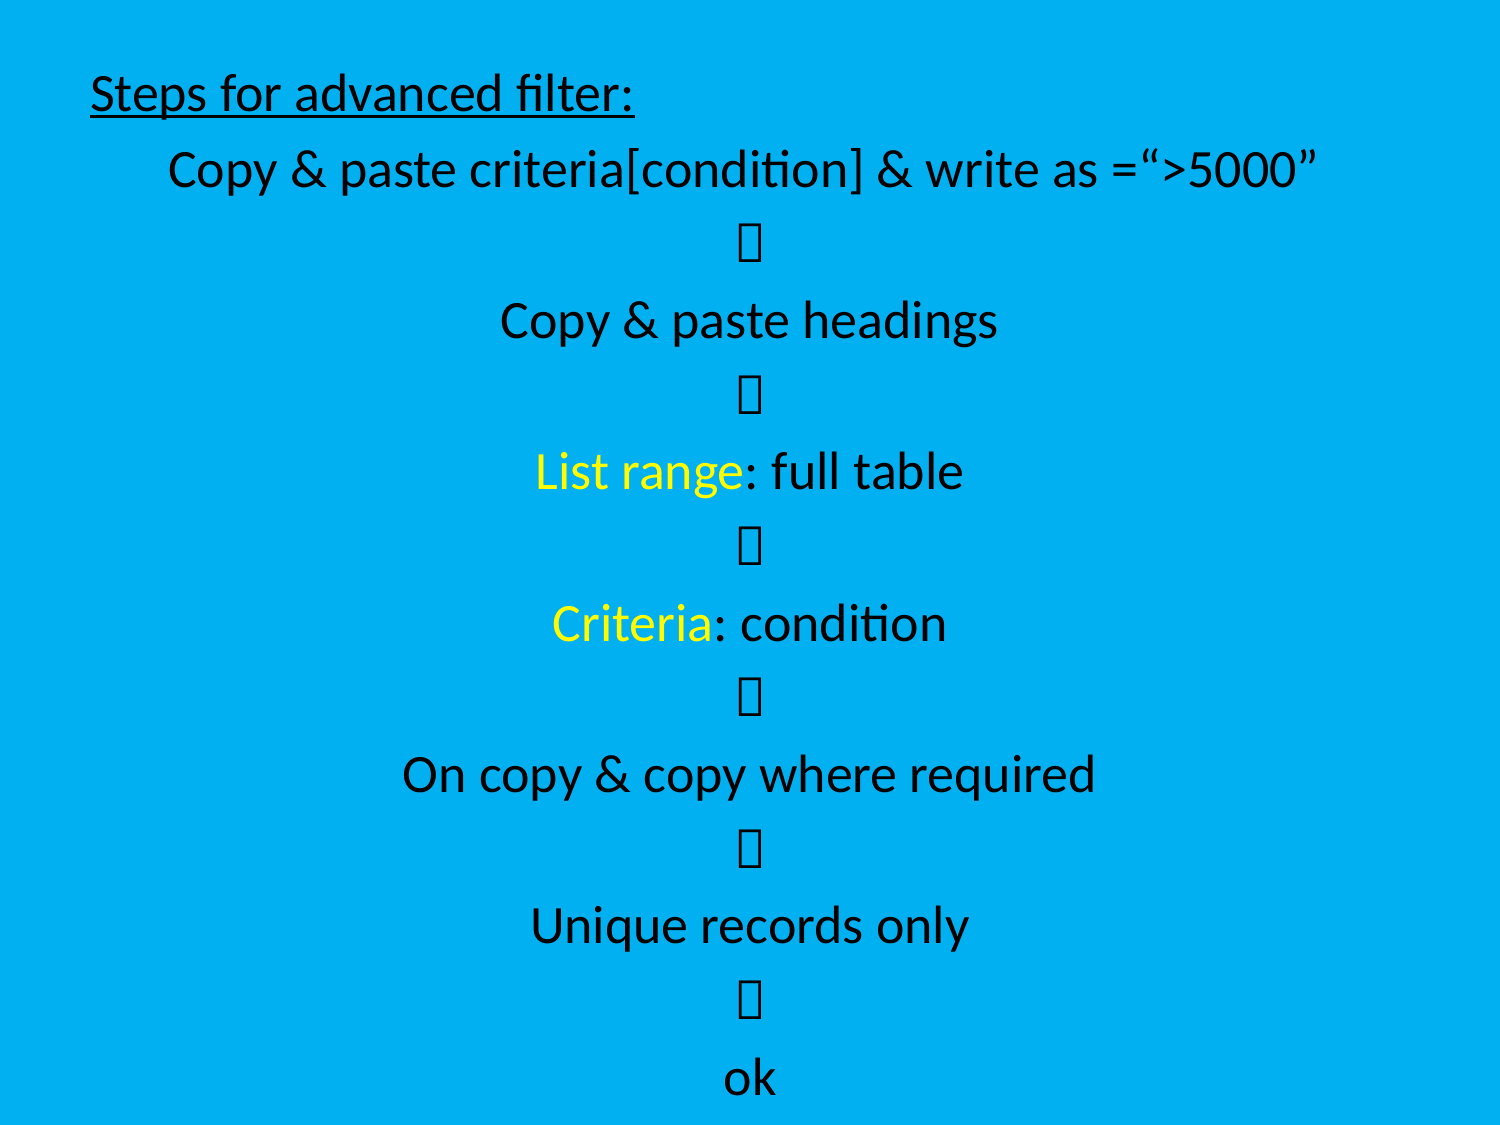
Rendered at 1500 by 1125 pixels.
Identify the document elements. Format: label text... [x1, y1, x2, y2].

list Steps for advanced filter: Copy & paste criteria[condition] & write as =“>5000”  Copy & paste headings  List range: full table  Criteria: condition  On copy & copy where required  Unique records only  ok [75, 50, 1425, 1125]
